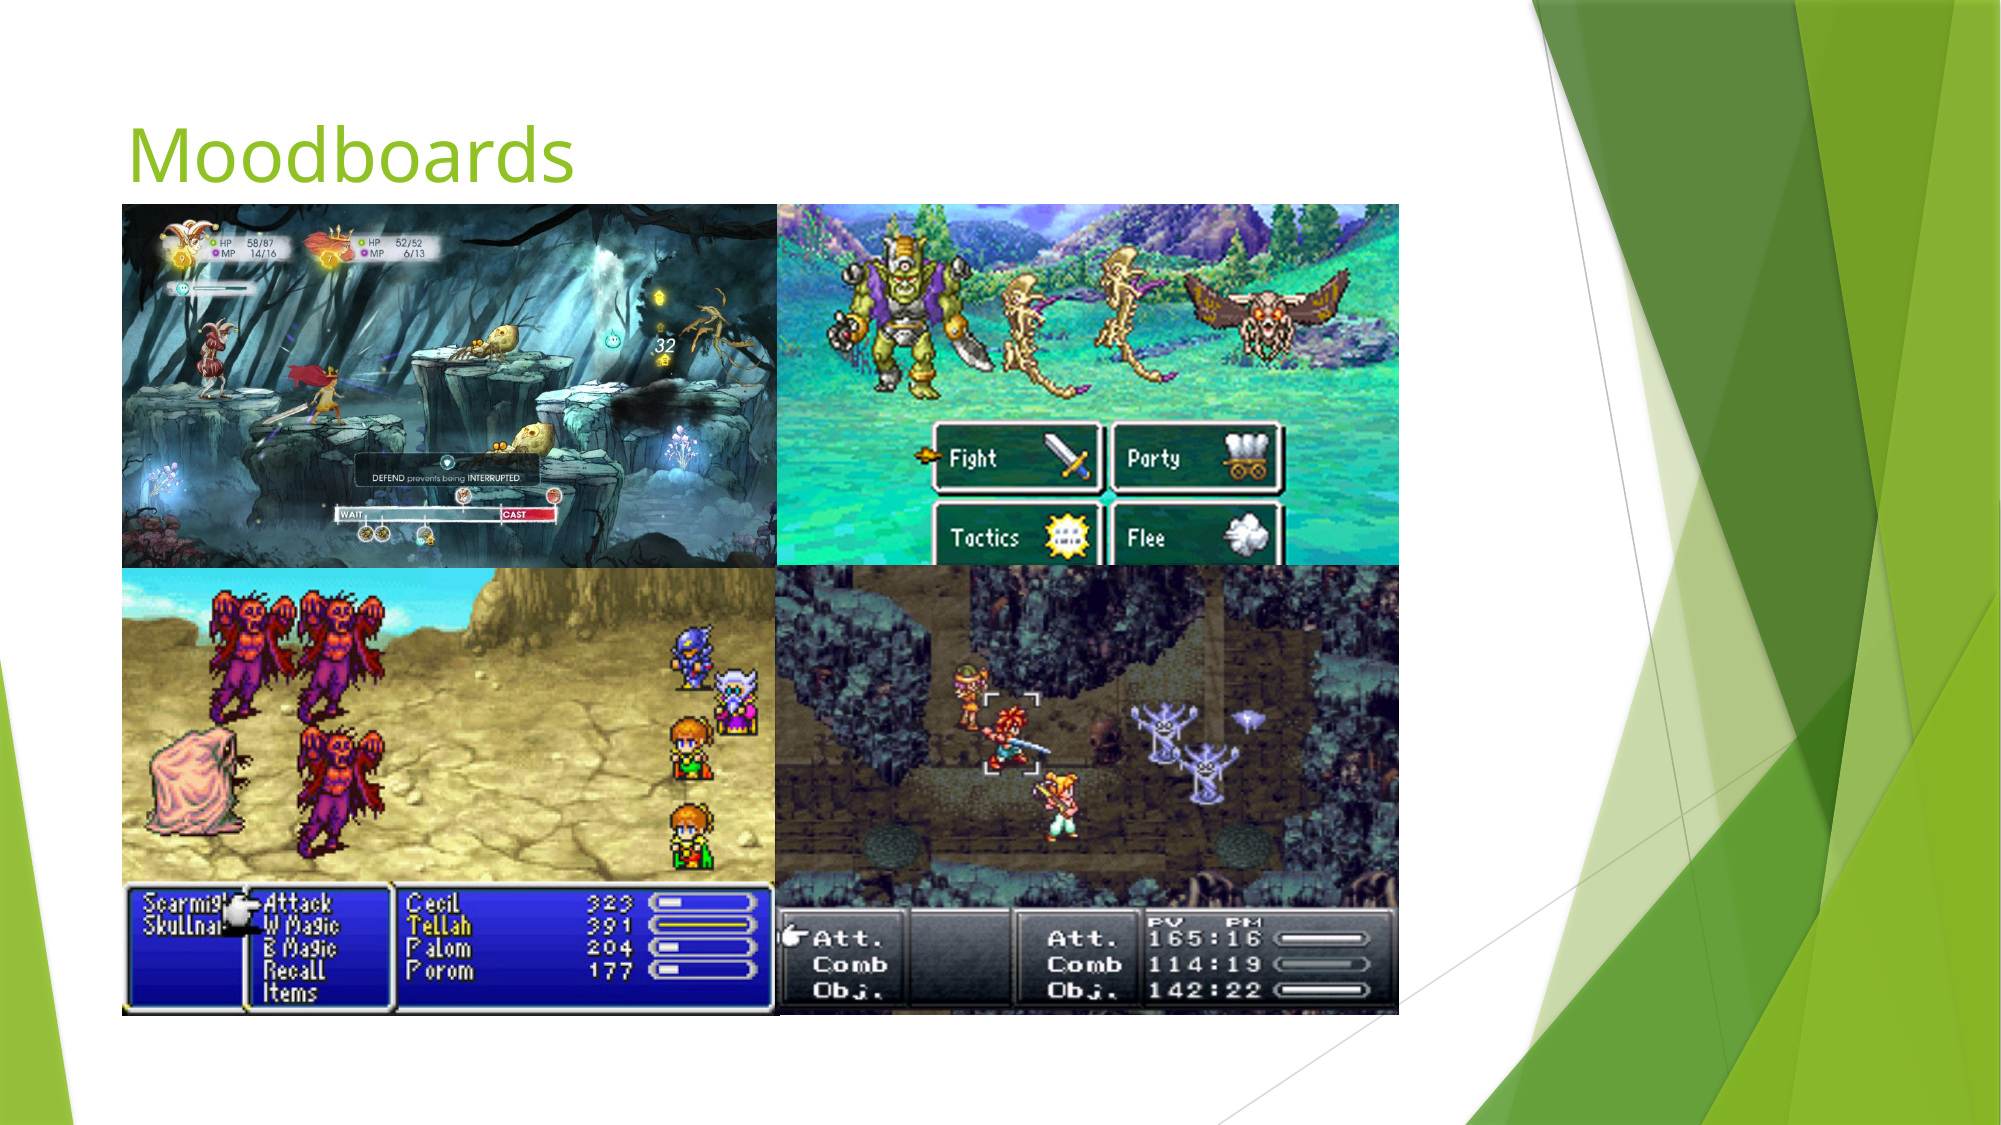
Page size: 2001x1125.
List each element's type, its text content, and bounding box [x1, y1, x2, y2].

title Moodboards [111, 99, 1522, 317]
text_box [122, 203, 1400, 1016]
